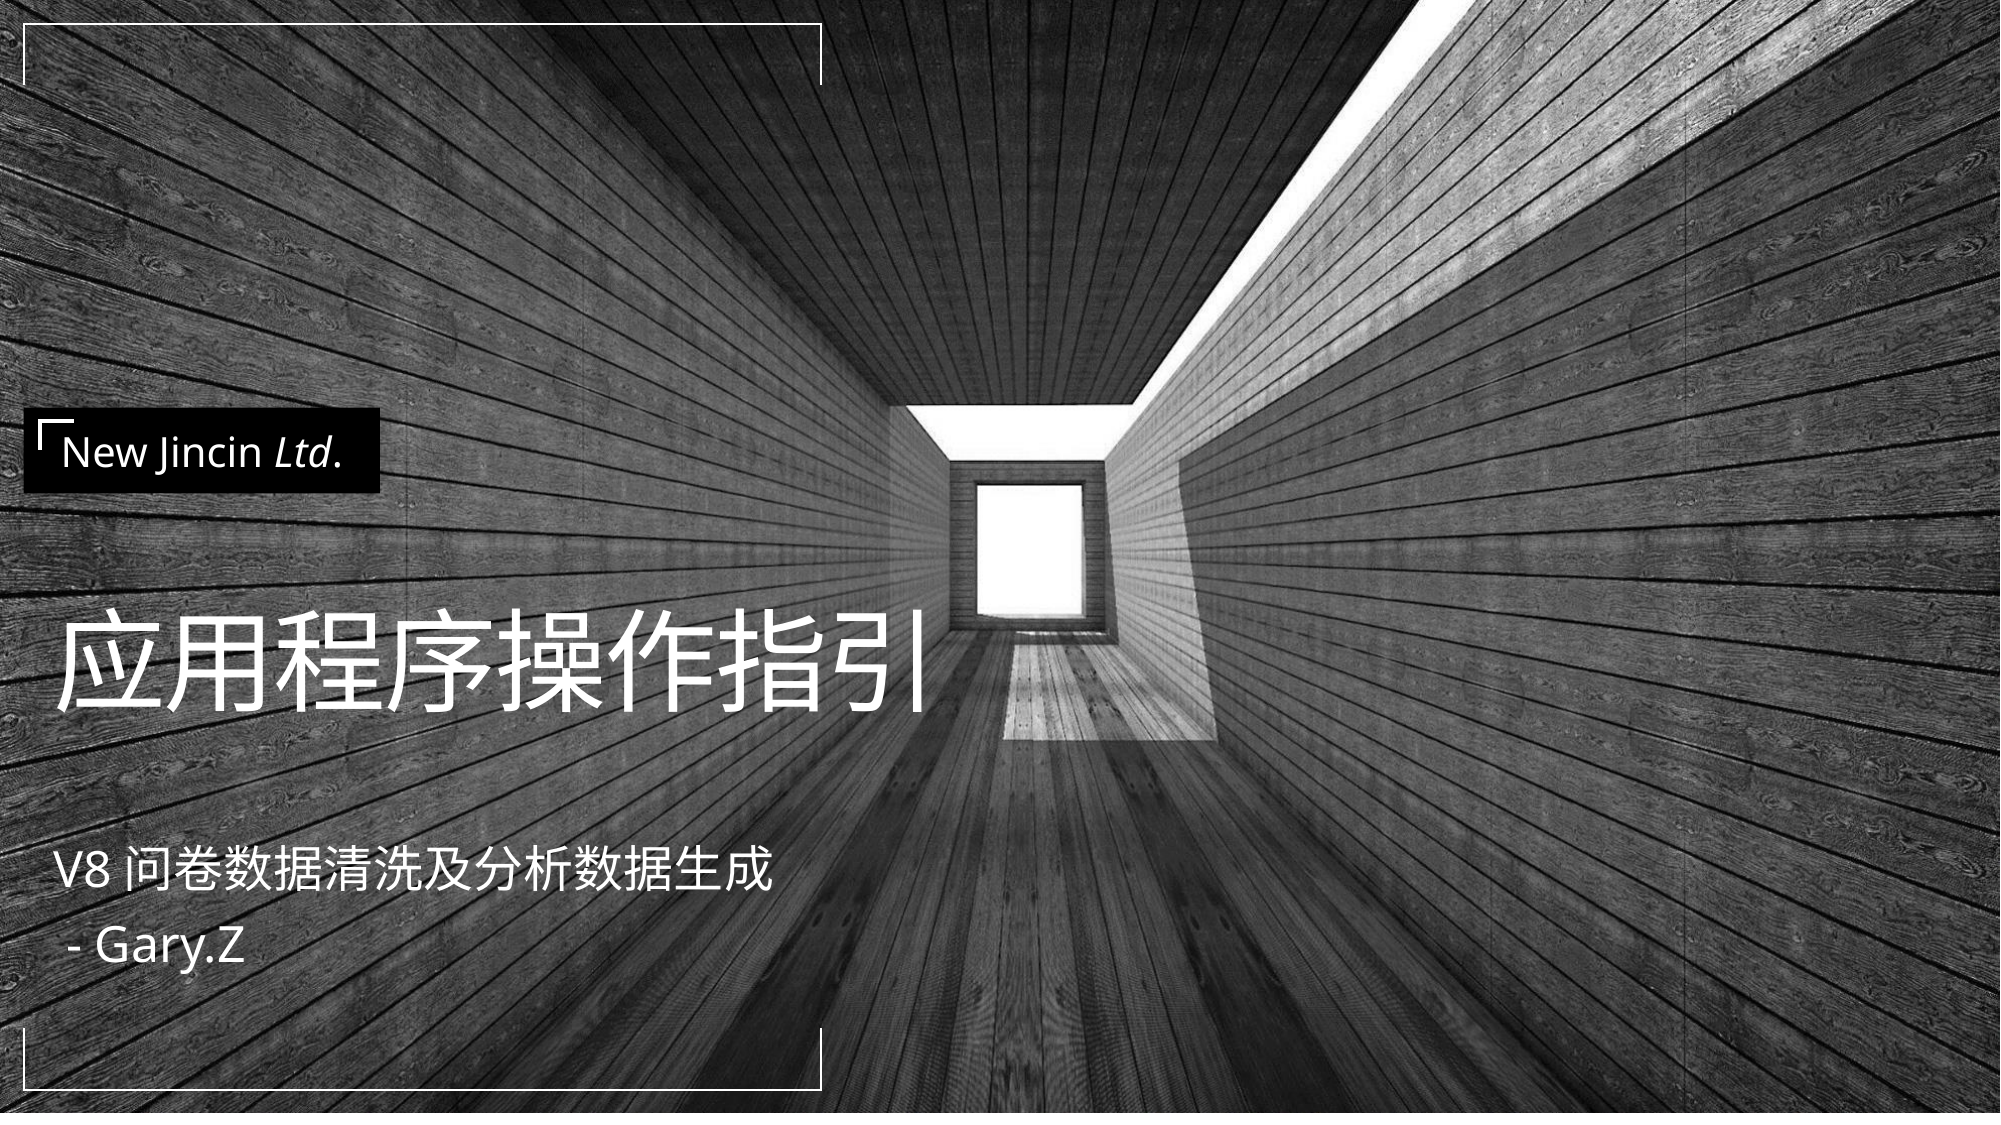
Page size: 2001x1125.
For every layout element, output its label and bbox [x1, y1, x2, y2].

text_box [23, 407, 380, 494]
text_box [23, 23, 821, 1090]
picture [0, 0, 2000, 1113]
